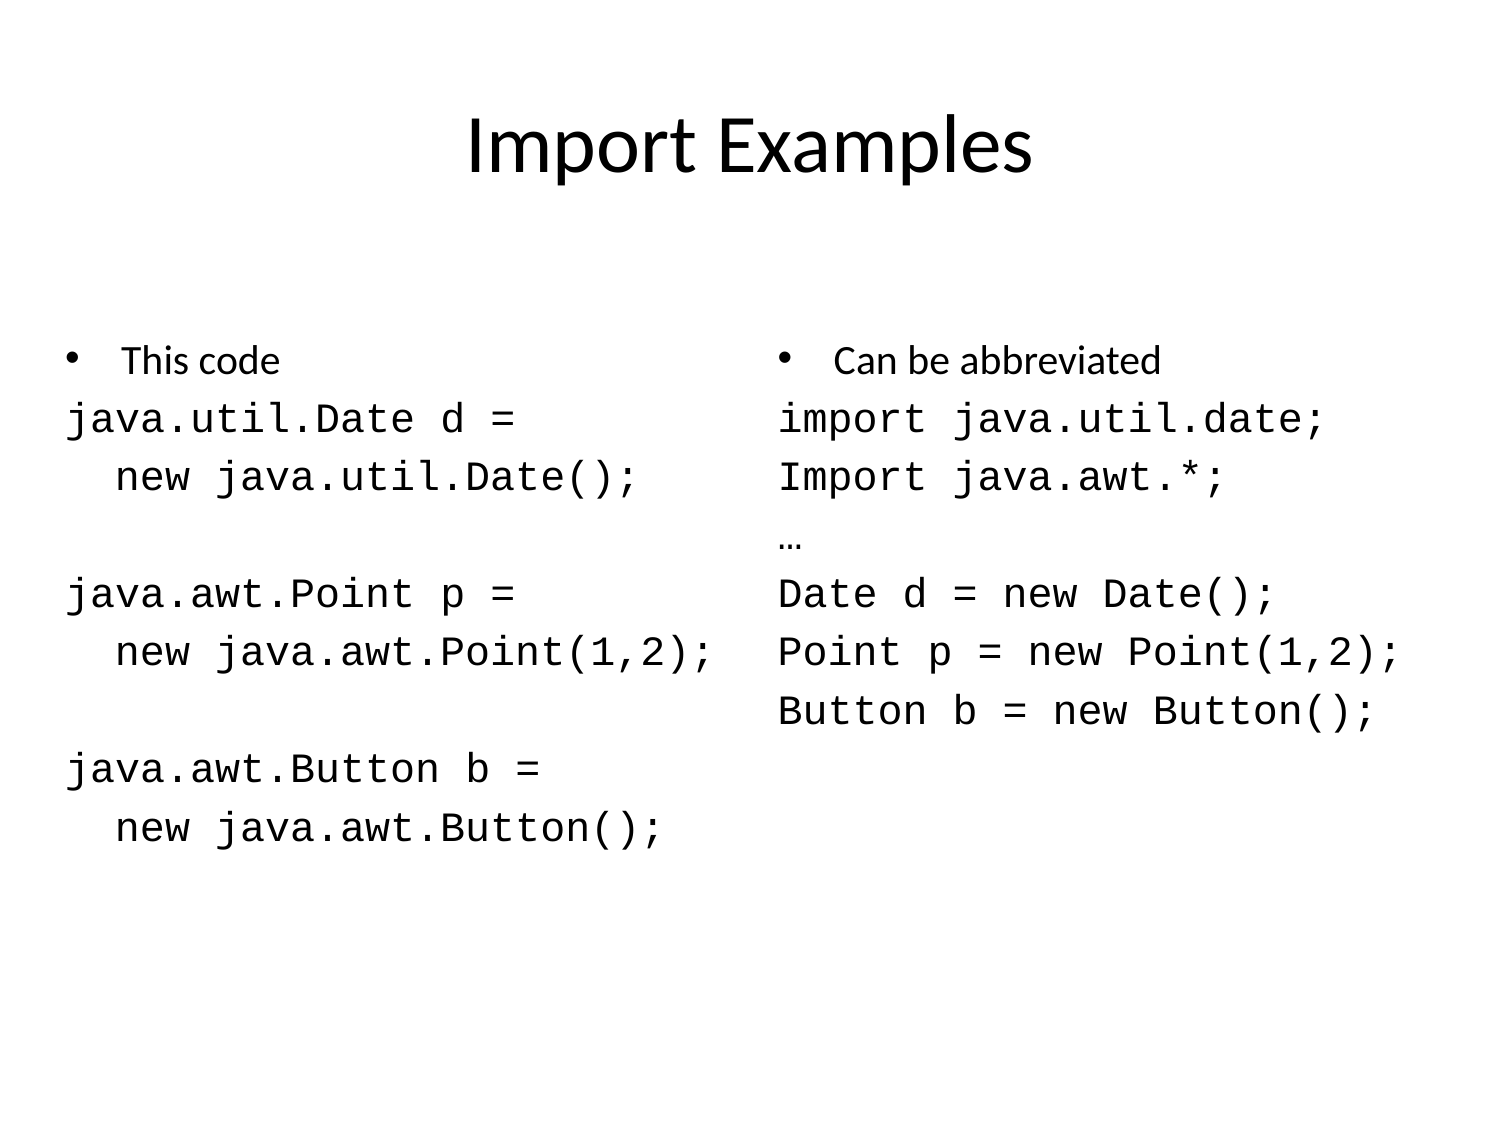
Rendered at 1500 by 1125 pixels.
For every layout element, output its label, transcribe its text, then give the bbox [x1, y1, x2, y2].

list Can be abbreviated import java.util.date; Import java.awt.*; … Date d = new Date(); Point p = new Point(1,2); Button b = new Button(); [762, 324, 1438, 1000]
list This code java.util.Date d = new java.util.Date(); java.awt.Point p = new java.awt.Point(1,2); java.awt.Button b = new java.awt.Button(); [50, 324, 750, 988]
title Import Examples [75, 45, 1425, 233]
